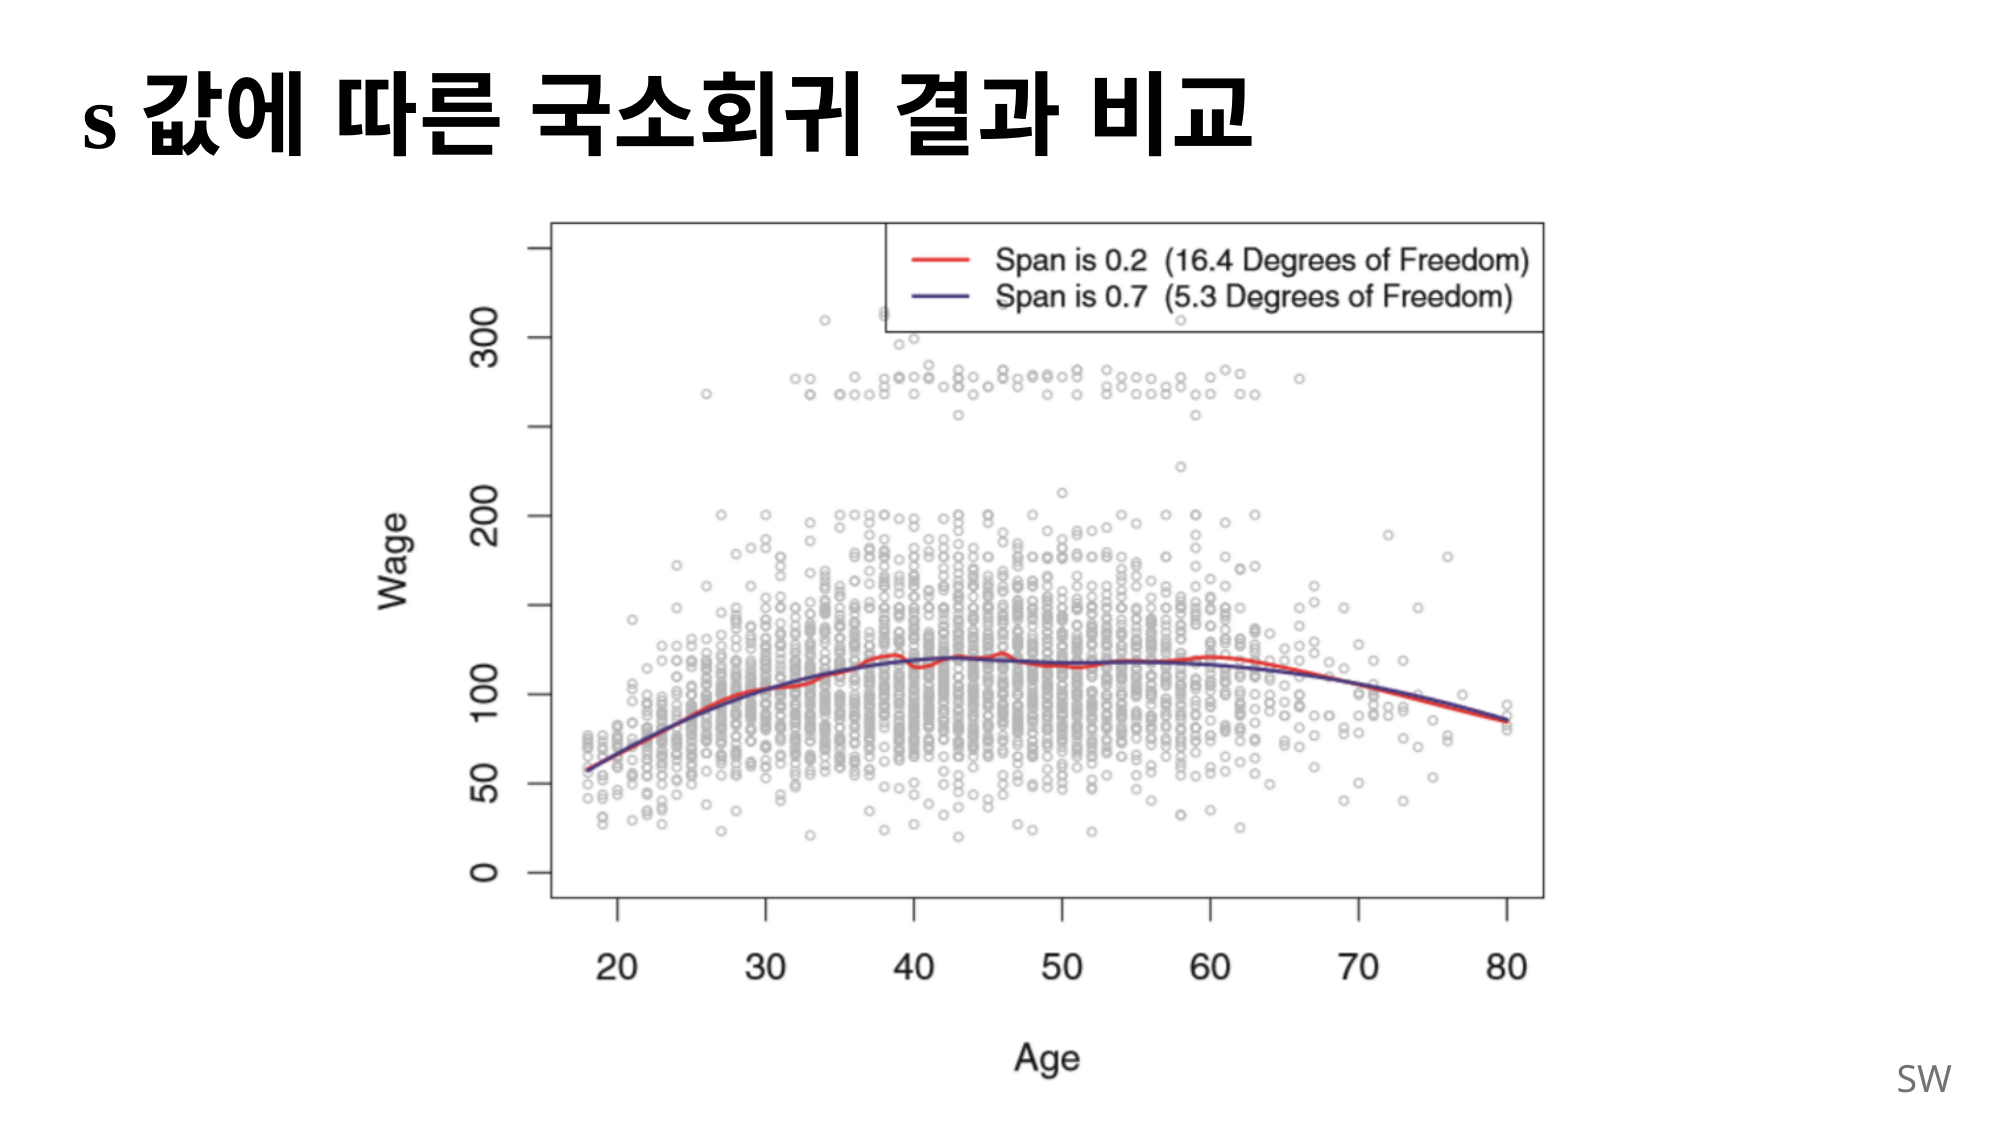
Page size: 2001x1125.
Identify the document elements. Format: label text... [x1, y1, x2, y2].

title s값에 따른 국소회귀 결과 비교 [67, 10, 1793, 228]
picture [356, 207, 1560, 1098]
